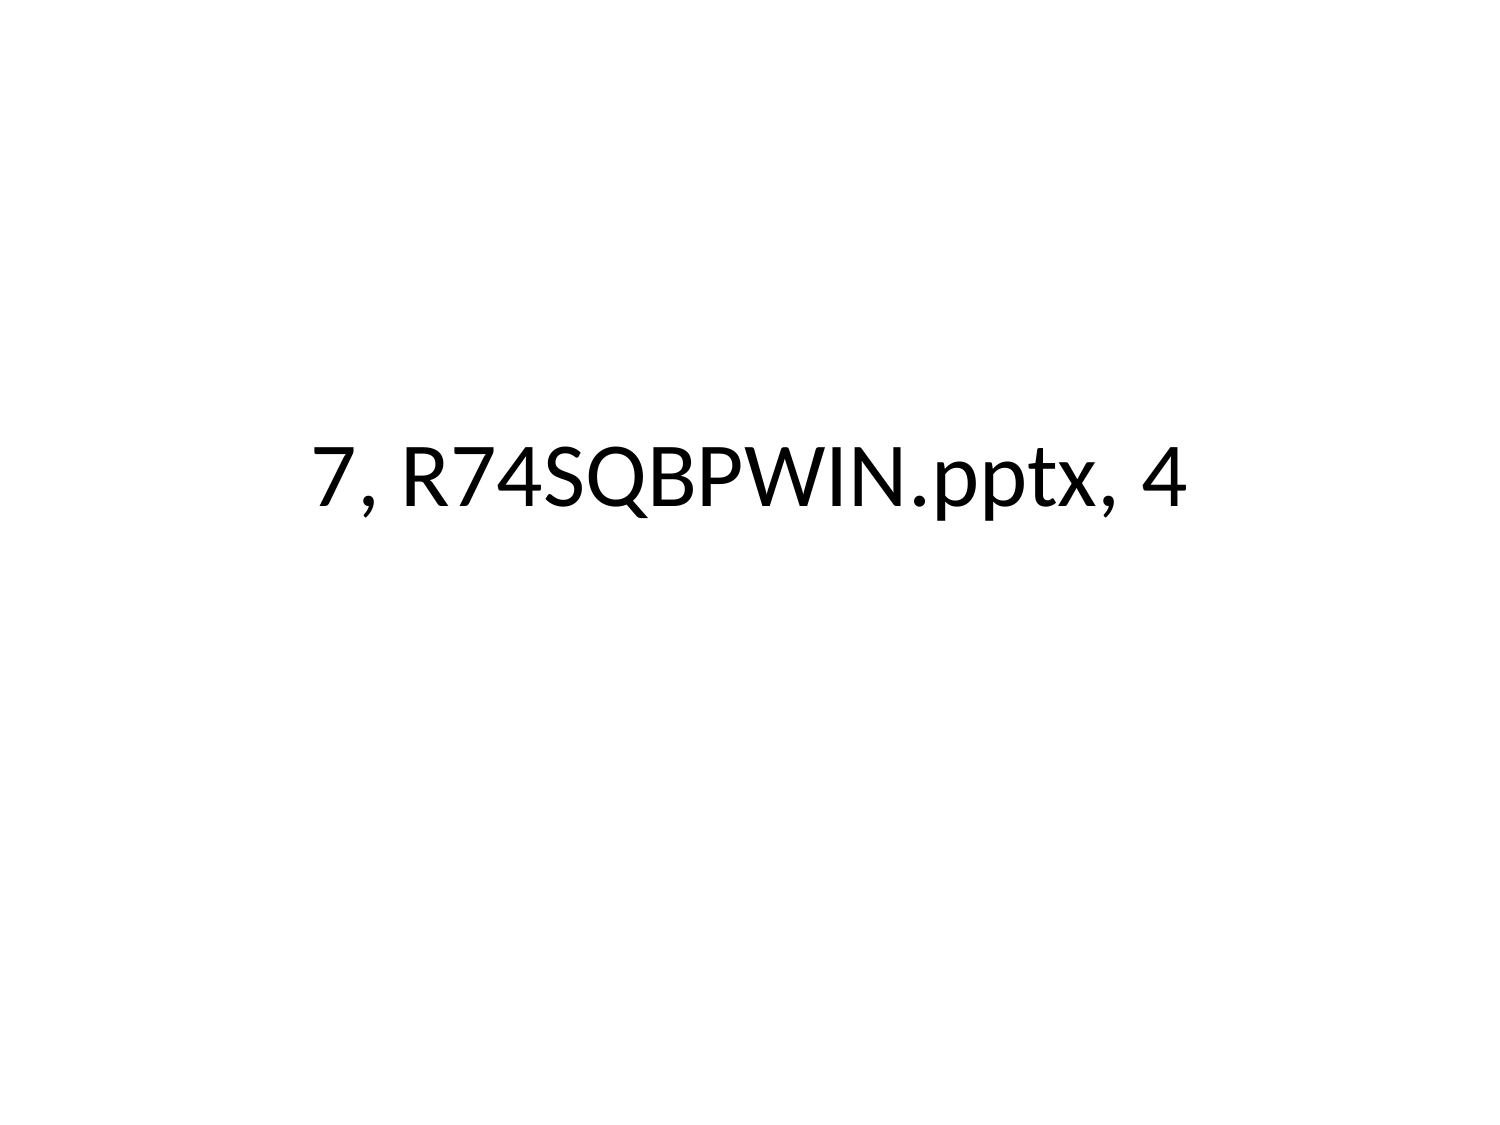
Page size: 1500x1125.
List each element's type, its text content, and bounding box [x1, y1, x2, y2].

title 7, R74SQBPWIN.pptx, 4 [112, 349, 1388, 591]
